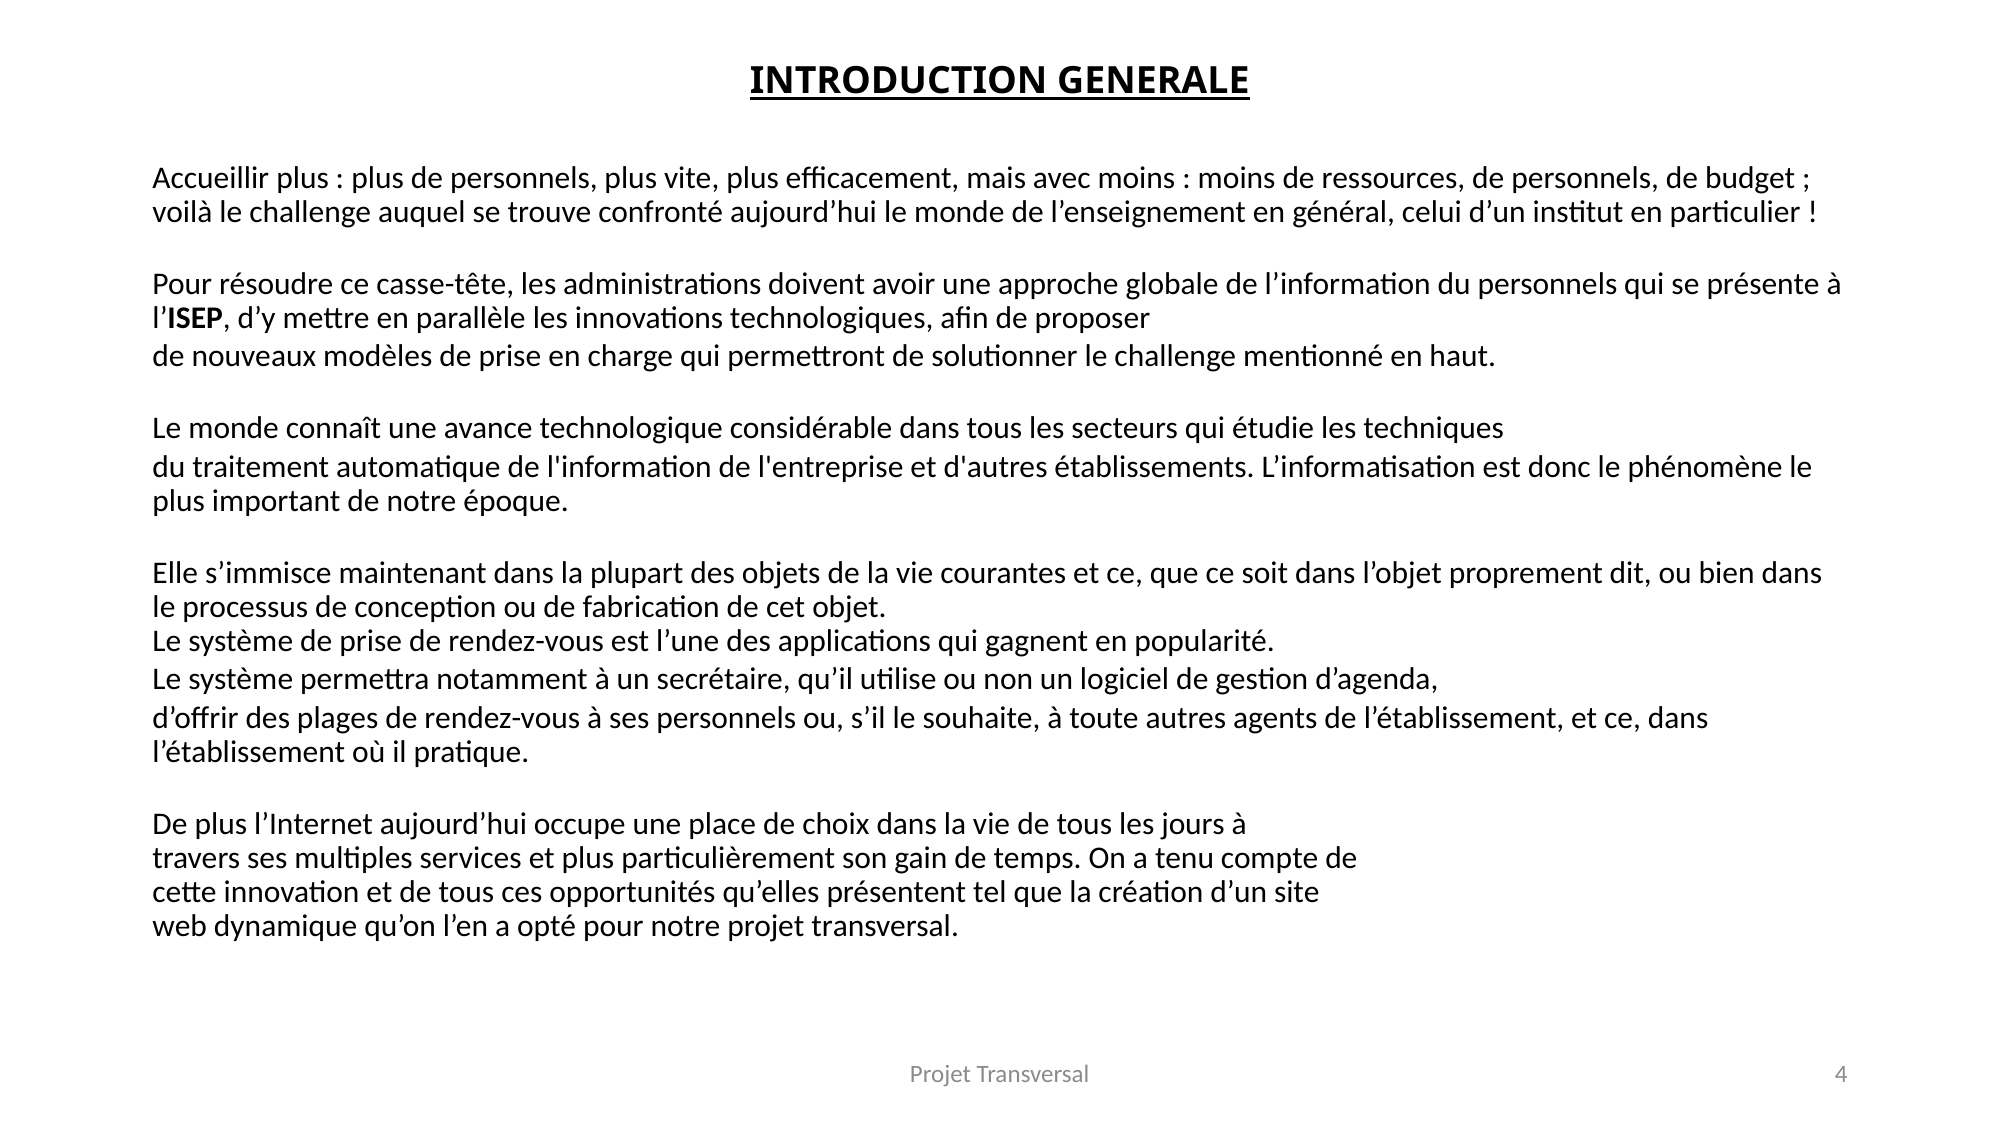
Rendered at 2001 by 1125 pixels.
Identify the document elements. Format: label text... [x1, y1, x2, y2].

slide_number 4 [1412, 1042, 1863, 1103]
footer Projet Transversal [662, 1042, 1338, 1103]
title INTRODUCTION GENERALE [137, 59, 1863, 104]
list Accueillir plus : plus de personnels, plus vite, plus efficacement, mais avec moins : moins de ressources, de personnels, de budget ; voilà le challenge auquel se trouve confronté aujourd’hui le monde de l’enseignement en général, celui d’un institut en particulier ! Pour résoudre ce casse-tête, les administrations doivent avoir une approche globale de l’information du personnels qui se présente à l’ISEP, d’y mettre en parallèle les innovations technologiques, afin de proposer de nouveaux modèles de prise en charge qui permettront de solutionner le challenge mentionné en haut. Le monde connaît une avance technologique considérable dans tous les secteurs qui étudie les techniques du traitement automatique de l'information de l'entreprise et d'autres établissements. L’informatisation est donc le phénomène le plus important de notre époque. Elle s’immisce maintenant dans la plupart des objets de la vie courantes et ce, que ce soit dans l’objet proprement dit, ou bien dans le processus de conception ou de fabrication de cet objet. Le système de prise de rendez-vous est l’une des applications qui gagnent en popularité. Le système permettra notamment à un secrétaire, qu’il utilise ou non un logiciel de gestion d’agenda, d’offrir des plages de rendez-vous à ses personnels ou, s’il le souhaite, à toute autres agents de l’établissement, et ce, dans l’établissement où il pratique. De plus l’Internet aujourd’hui occupe une place de choix dans la vie de tous les jours à travers ses multiples services et plus particulièrement son gain de temps. On a tenu compte de cette innovation et de tous ces opportunités qu’elles présentent tel que la création d’un site web dynamique qu’on l’en a opté pour notre projet transversal. [137, 140, 1863, 1065]
